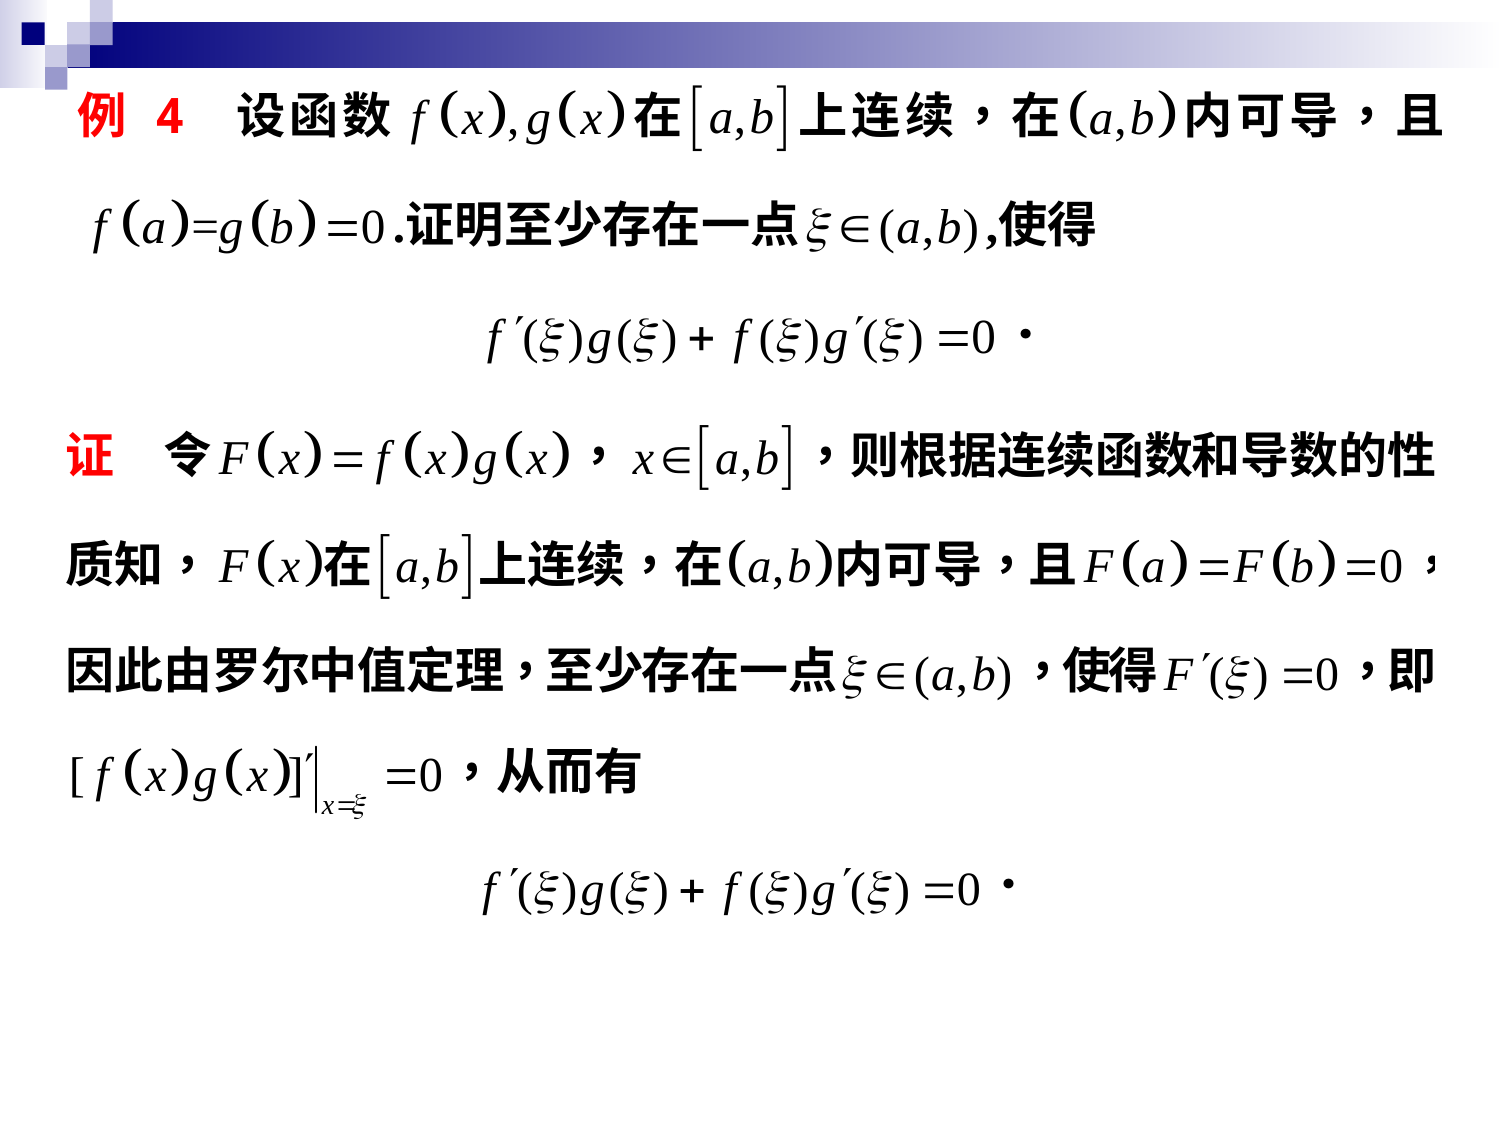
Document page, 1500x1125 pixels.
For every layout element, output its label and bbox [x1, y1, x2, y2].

text_box [76, 66, 1446, 400]
text_box [65, 405, 1435, 952]
